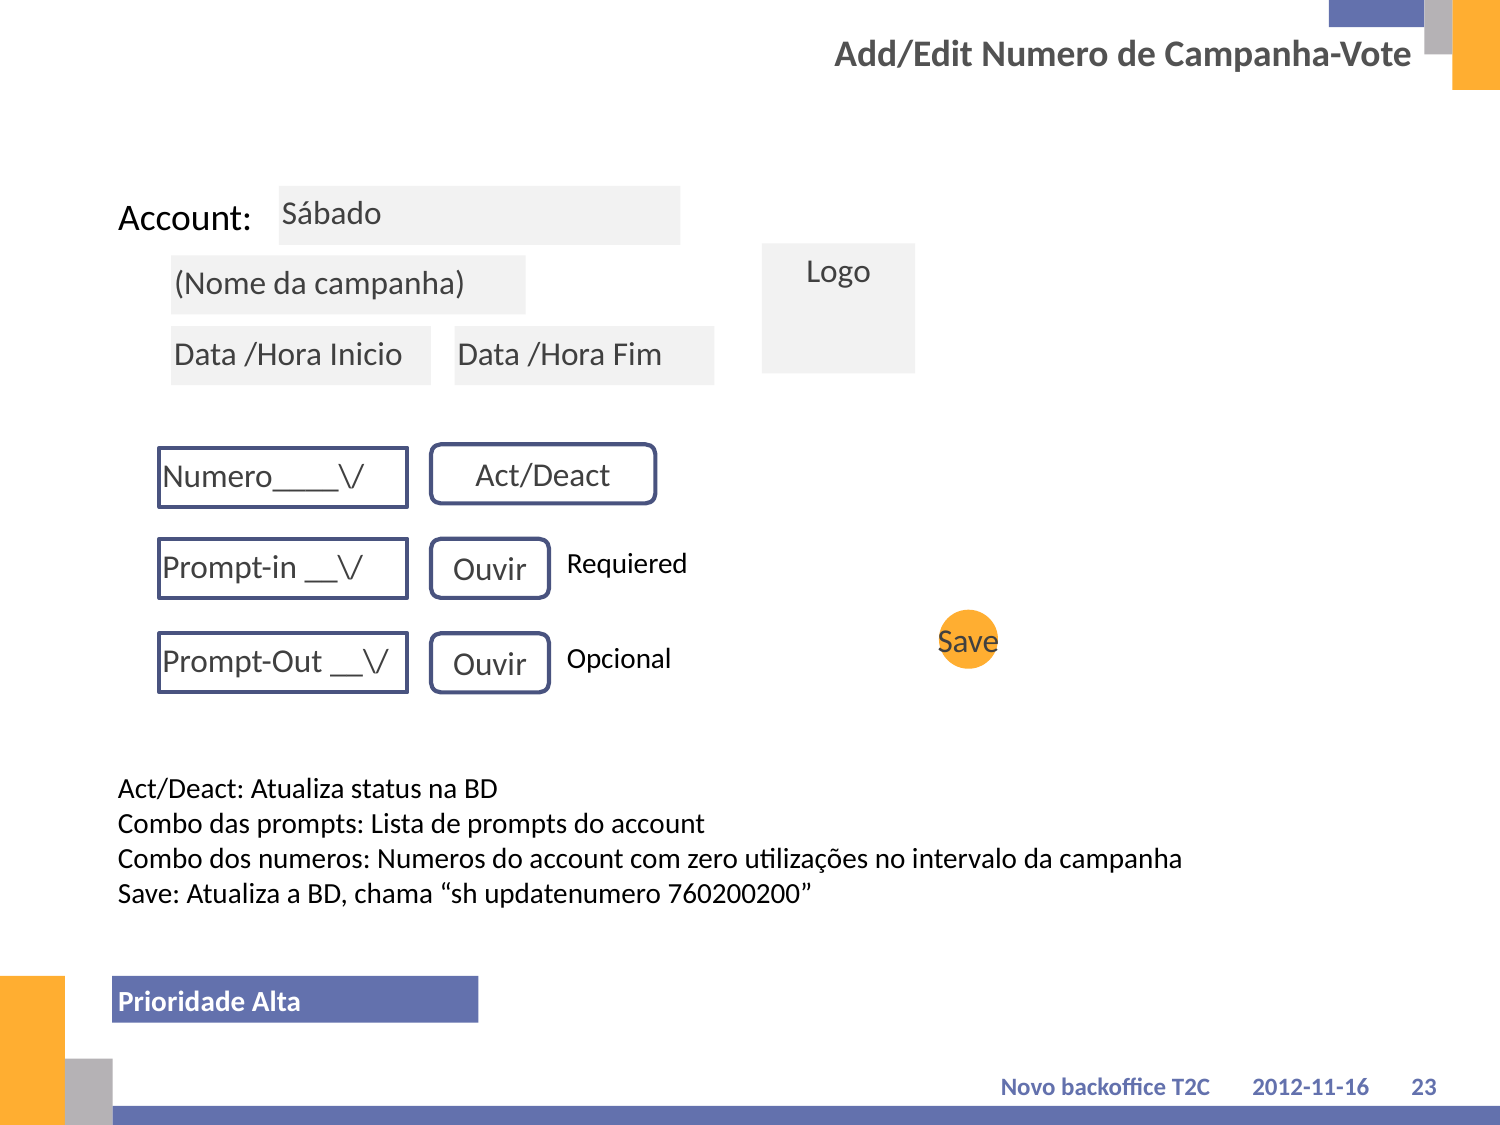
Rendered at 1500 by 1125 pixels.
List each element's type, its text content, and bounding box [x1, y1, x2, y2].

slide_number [1234, 1058, 1388, 1101]
slide_number 23 [1399, 1058, 1459, 1101]
text_box Save [936, 607, 1001, 671]
text_box Data /Hora Fim [453, 324, 716, 387]
text_box Sábado [277, 184, 683, 247]
text_box Ouvir [428, 536, 552, 600]
text_box Prompt-Out __\/ [157, 631, 409, 694]
text_box Account: [78, 185, 267, 246]
title Add/Edit Numero de Campanha-Vote [716, 22, 1428, 82]
text_box Data /Hora Inicio [169, 324, 433, 387]
text_box Ouvir [428, 631, 552, 695]
footer Novo backoffice T2C [927, 1058, 1223, 1101]
text_box Opcional [560, 633, 727, 681]
text_box Act/Deact [428, 442, 658, 506]
text_box Prioridade Alta [112, 975, 479, 1023]
text_box Numero____\/ [157, 446, 409, 509]
text_box (Nome da campanha) [169, 253, 528, 316]
text_box Prompt-in __\/ [157, 537, 409, 600]
text_box Requiered [560, 538, 727, 586]
text_box Logo [760, 241, 917, 375]
text_box Act/Deact: Atualiza status na BD Combo das prompts: Lista de prompts do account Combo dos numeros: Numeros do account com zero utilizações no intervalo da campanha Save: Atualiza a BD, chama “sh updatenumero 760200200” [112, 763, 1235, 915]
